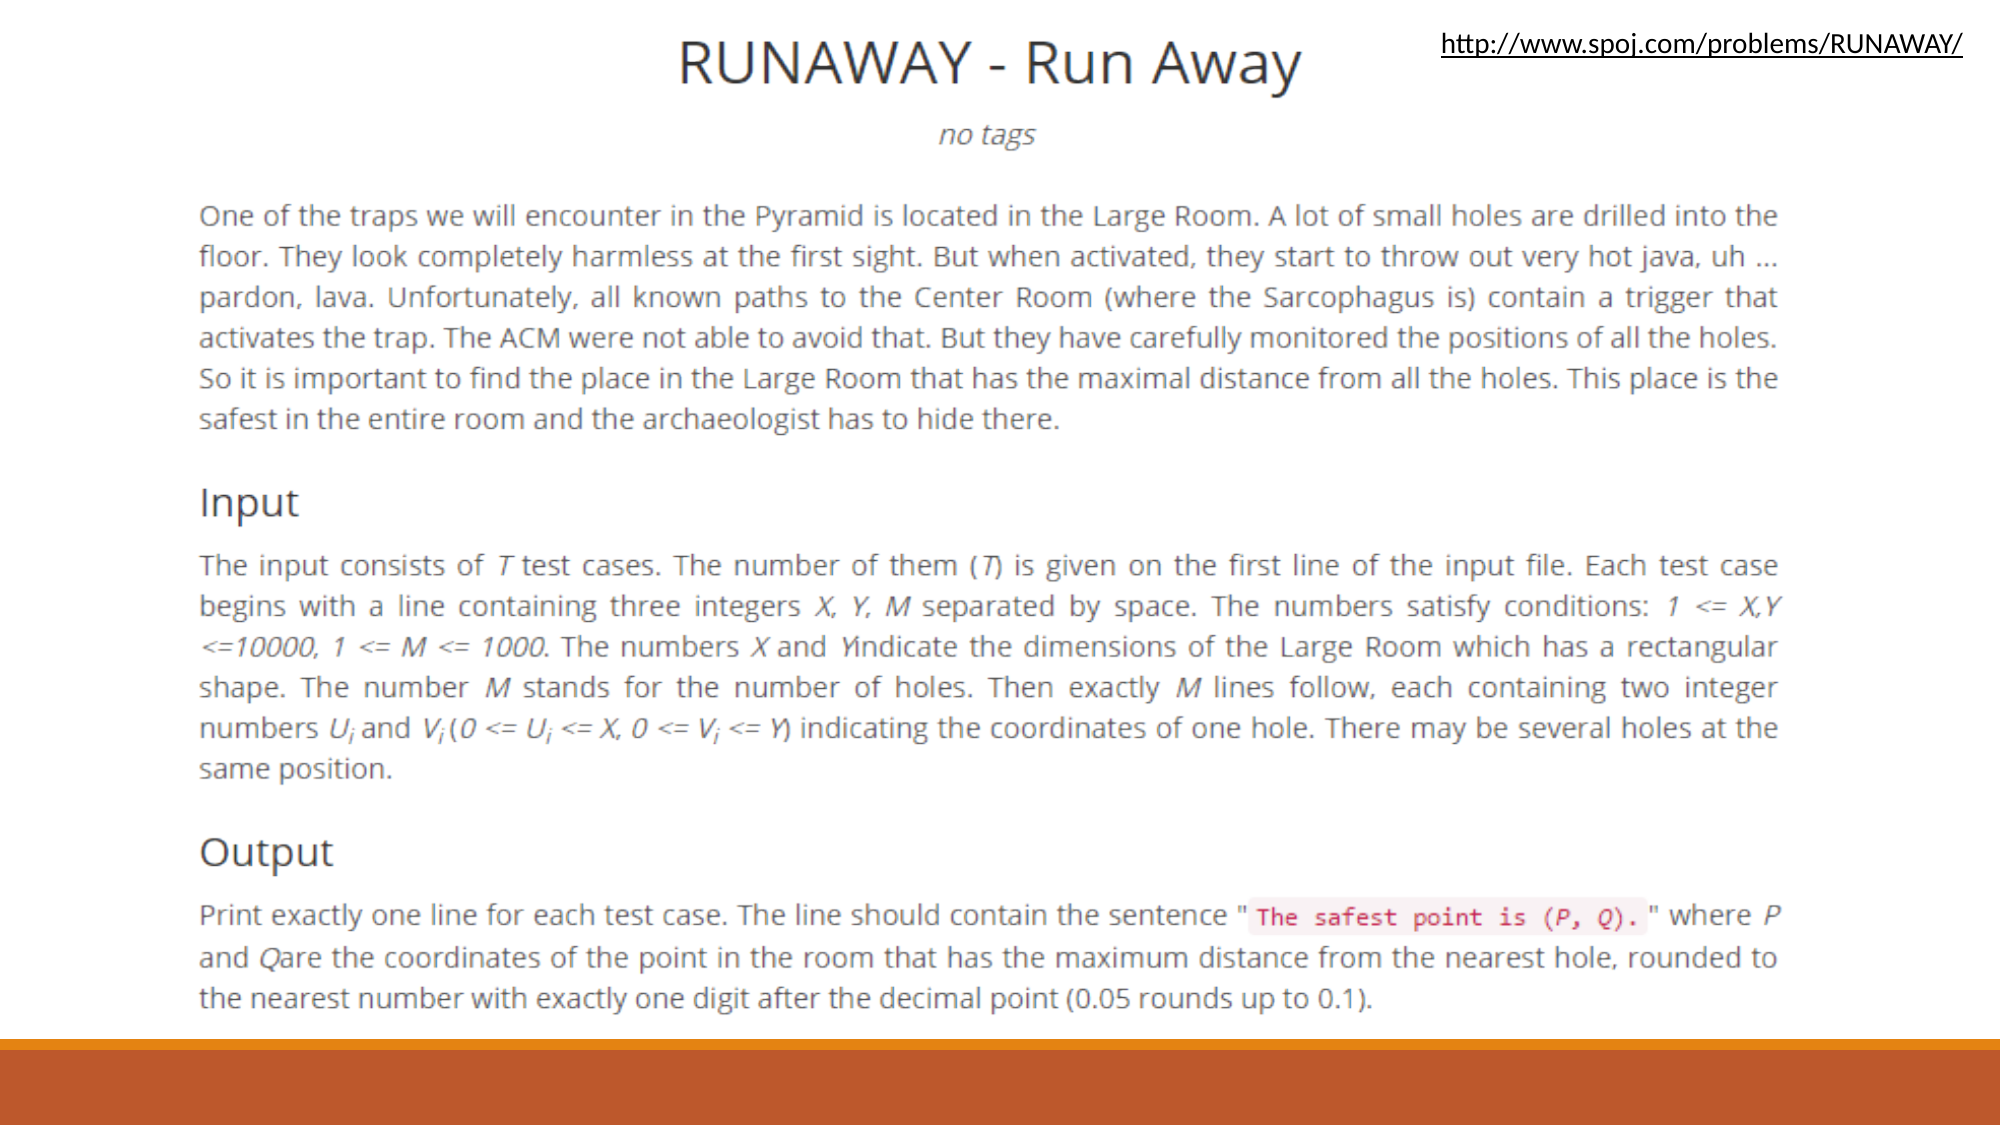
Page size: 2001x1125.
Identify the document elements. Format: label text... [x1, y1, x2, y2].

text_box http://www.spoj.com/problems/RUNAWAY/ [1822, 17, 2000, 67]
picture [175, 0, 1812, 1061]
